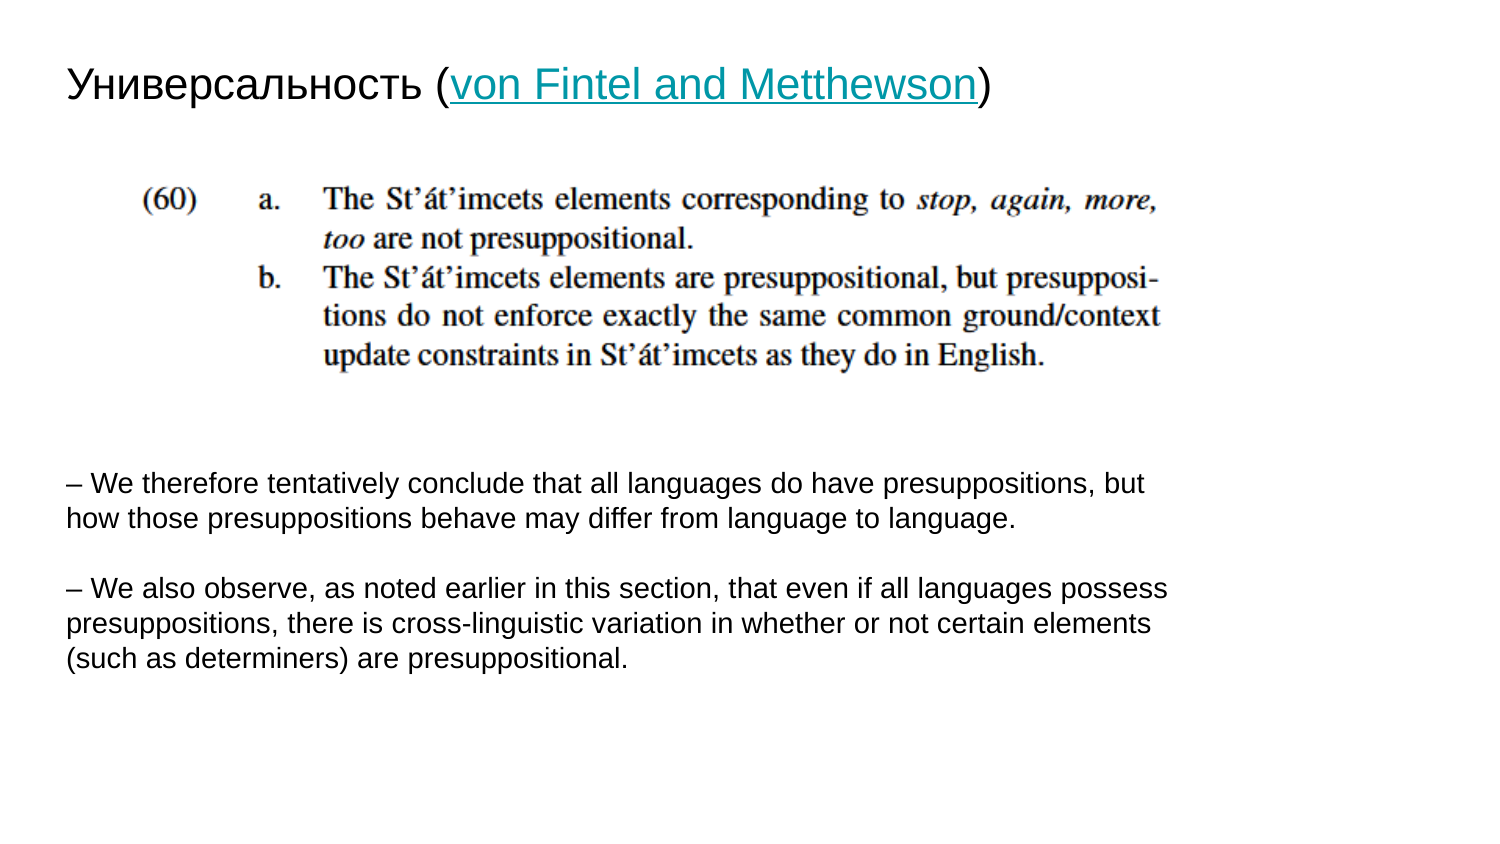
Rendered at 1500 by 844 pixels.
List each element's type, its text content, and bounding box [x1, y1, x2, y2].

text_box – We therefore tentatively conclude that all languages do have presuppositions, but how those presuppositions behave may differ from language to language. – We also observe, as noted earlier in this section, that even if all languages possess presuppositions, there is cross-linguistic variation in whether or not certain elements (such as determiners) are presuppositional. [51, 449, 1217, 690]
title Универсальность (von Fintel and Metthewson) [51, 44, 1449, 124]
picture [138, 178, 1181, 386]
